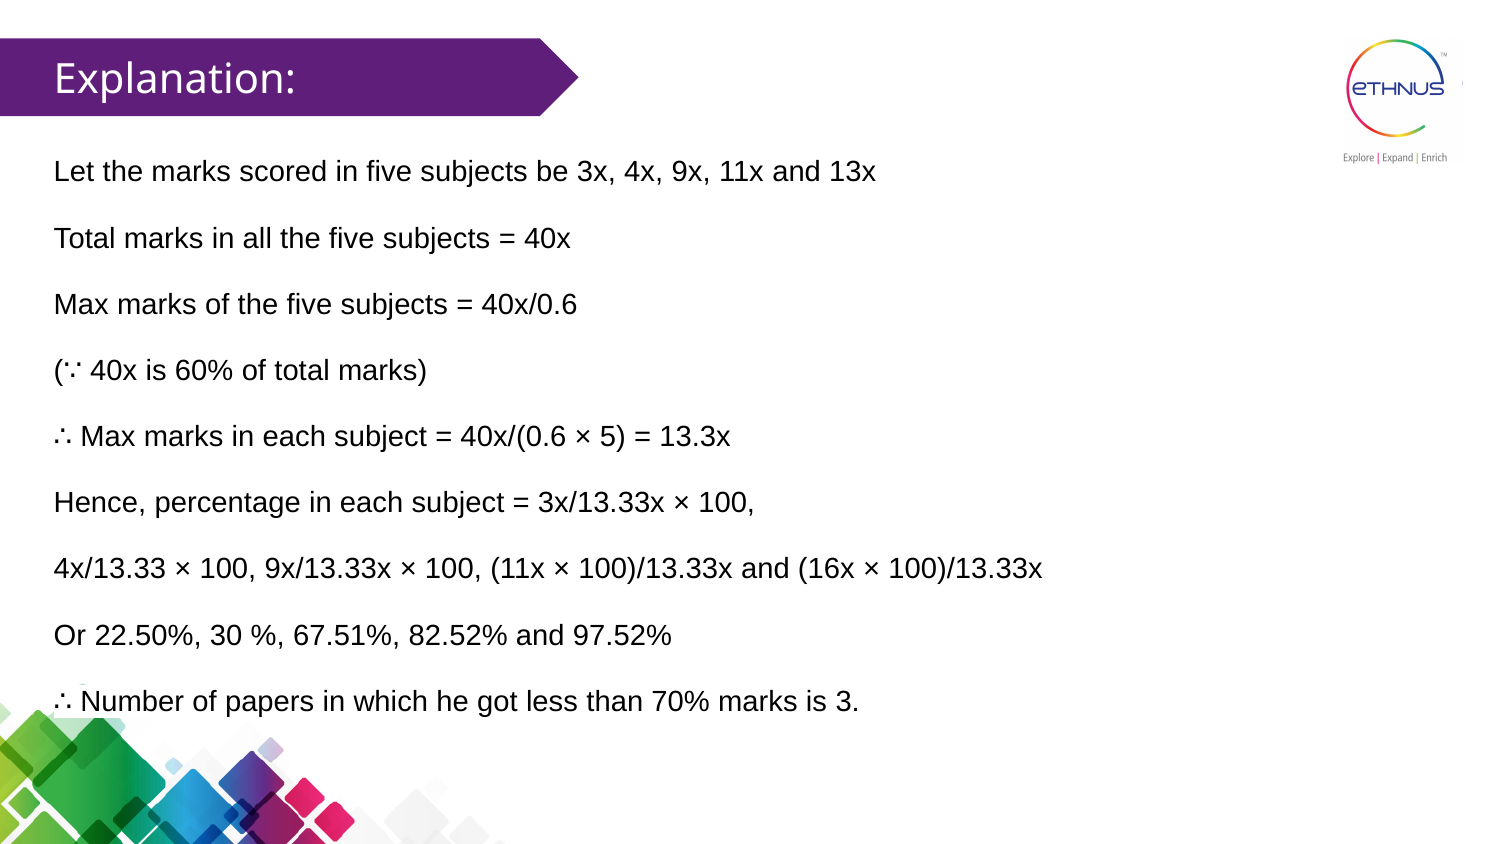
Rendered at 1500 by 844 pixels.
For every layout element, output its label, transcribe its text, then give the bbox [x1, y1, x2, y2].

text_box Explanation: [53, 38, 518, 117]
text_box [518, 38, 579, 117]
text_box Let the marks scored in five subjects be 3x, 4x, 9x, 11x and 13x Total marks in all the five subjects = 40x Max marks of the five subjects = 40x/0.6 (∵ 40x is 60% of total marks) ∴ Max marks in each subject = 40x/(0.6 × 5) = 13.3x Hence, percentage in each subject = 3x/13.33x × 100, 4x/13.33 × 100, 9x/13.33x × 100, (11x × 100)/13.33x and (16x × 100)/13.33x Or 22.50%, 30 %, 67.51%, 82.52% and 97.52% ∴ Number of papers in which he got less than 70% marks is 3. [53, 152, 1265, 669]
picture [0, 668, 732, 844]
picture [1343, 38, 1463, 165]
text_box [0, 38, 53, 117]
